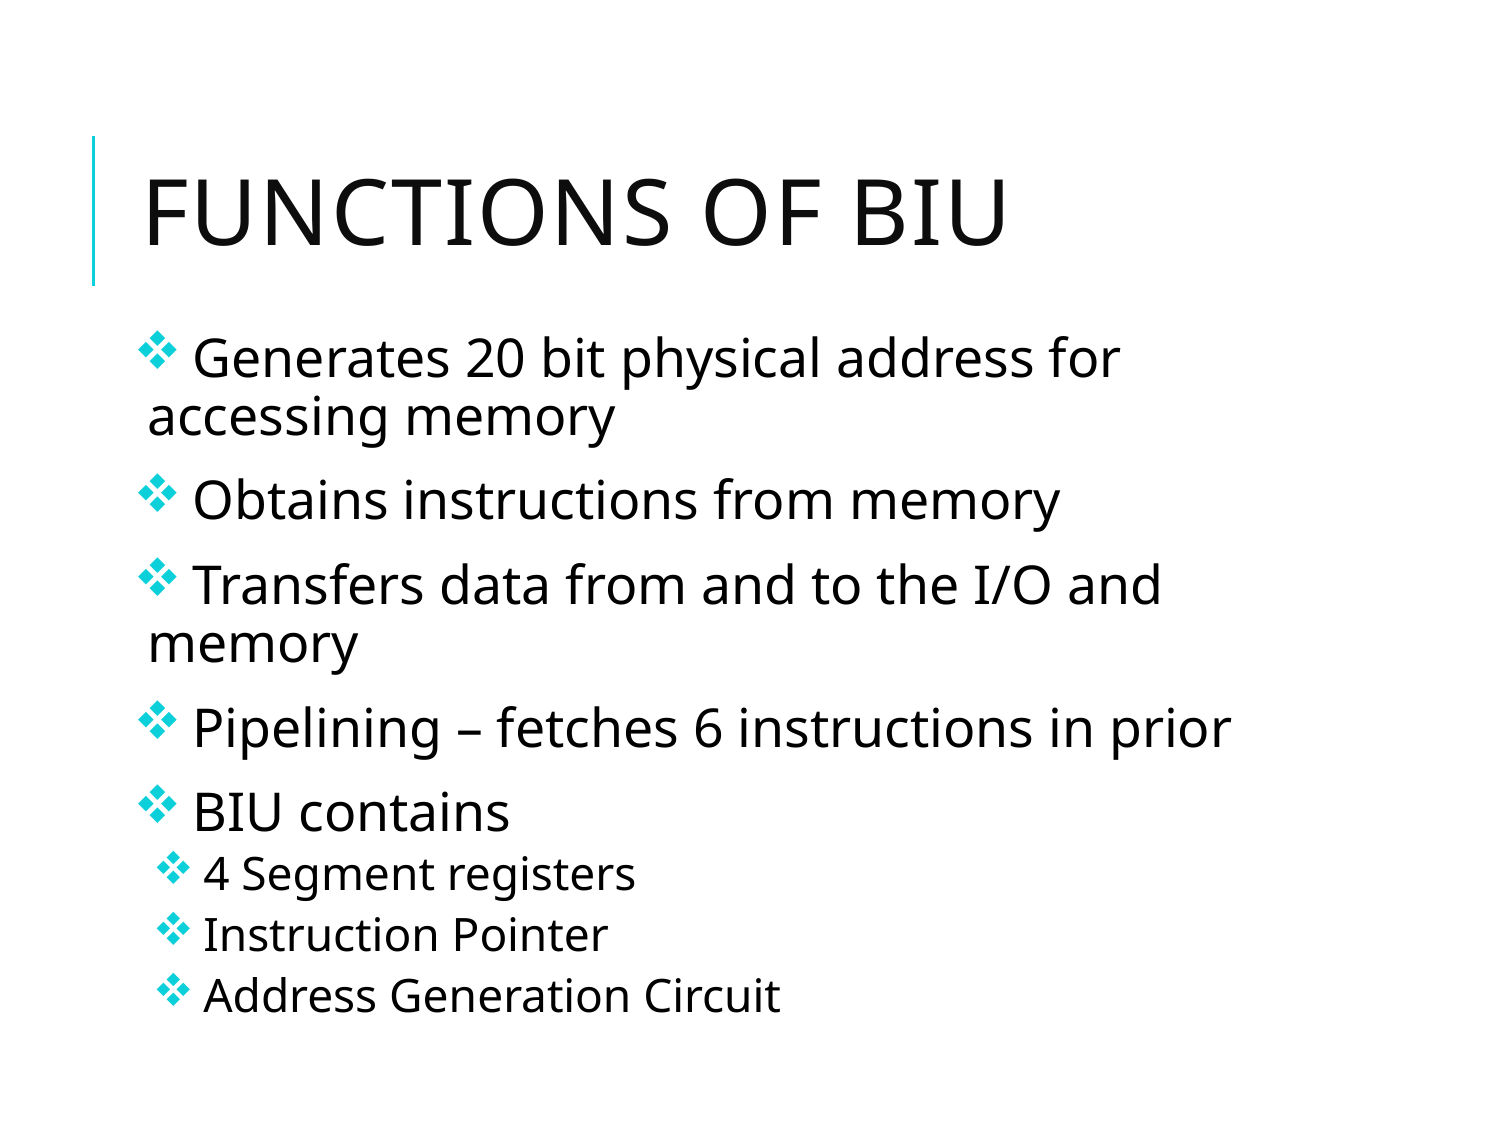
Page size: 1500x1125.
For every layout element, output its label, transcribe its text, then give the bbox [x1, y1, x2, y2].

title Functions of BIU [126, 96, 1322, 323]
list Generates 20 bit physical address for accessing memory Obtains instructions from memory Transfers data from and to the I/O and memory Pipelining – fetches 6 instructions in prior BIU contains 4 Segment registers Instruction Pointer Address Generation Circuit [126, 323, 1322, 1035]
